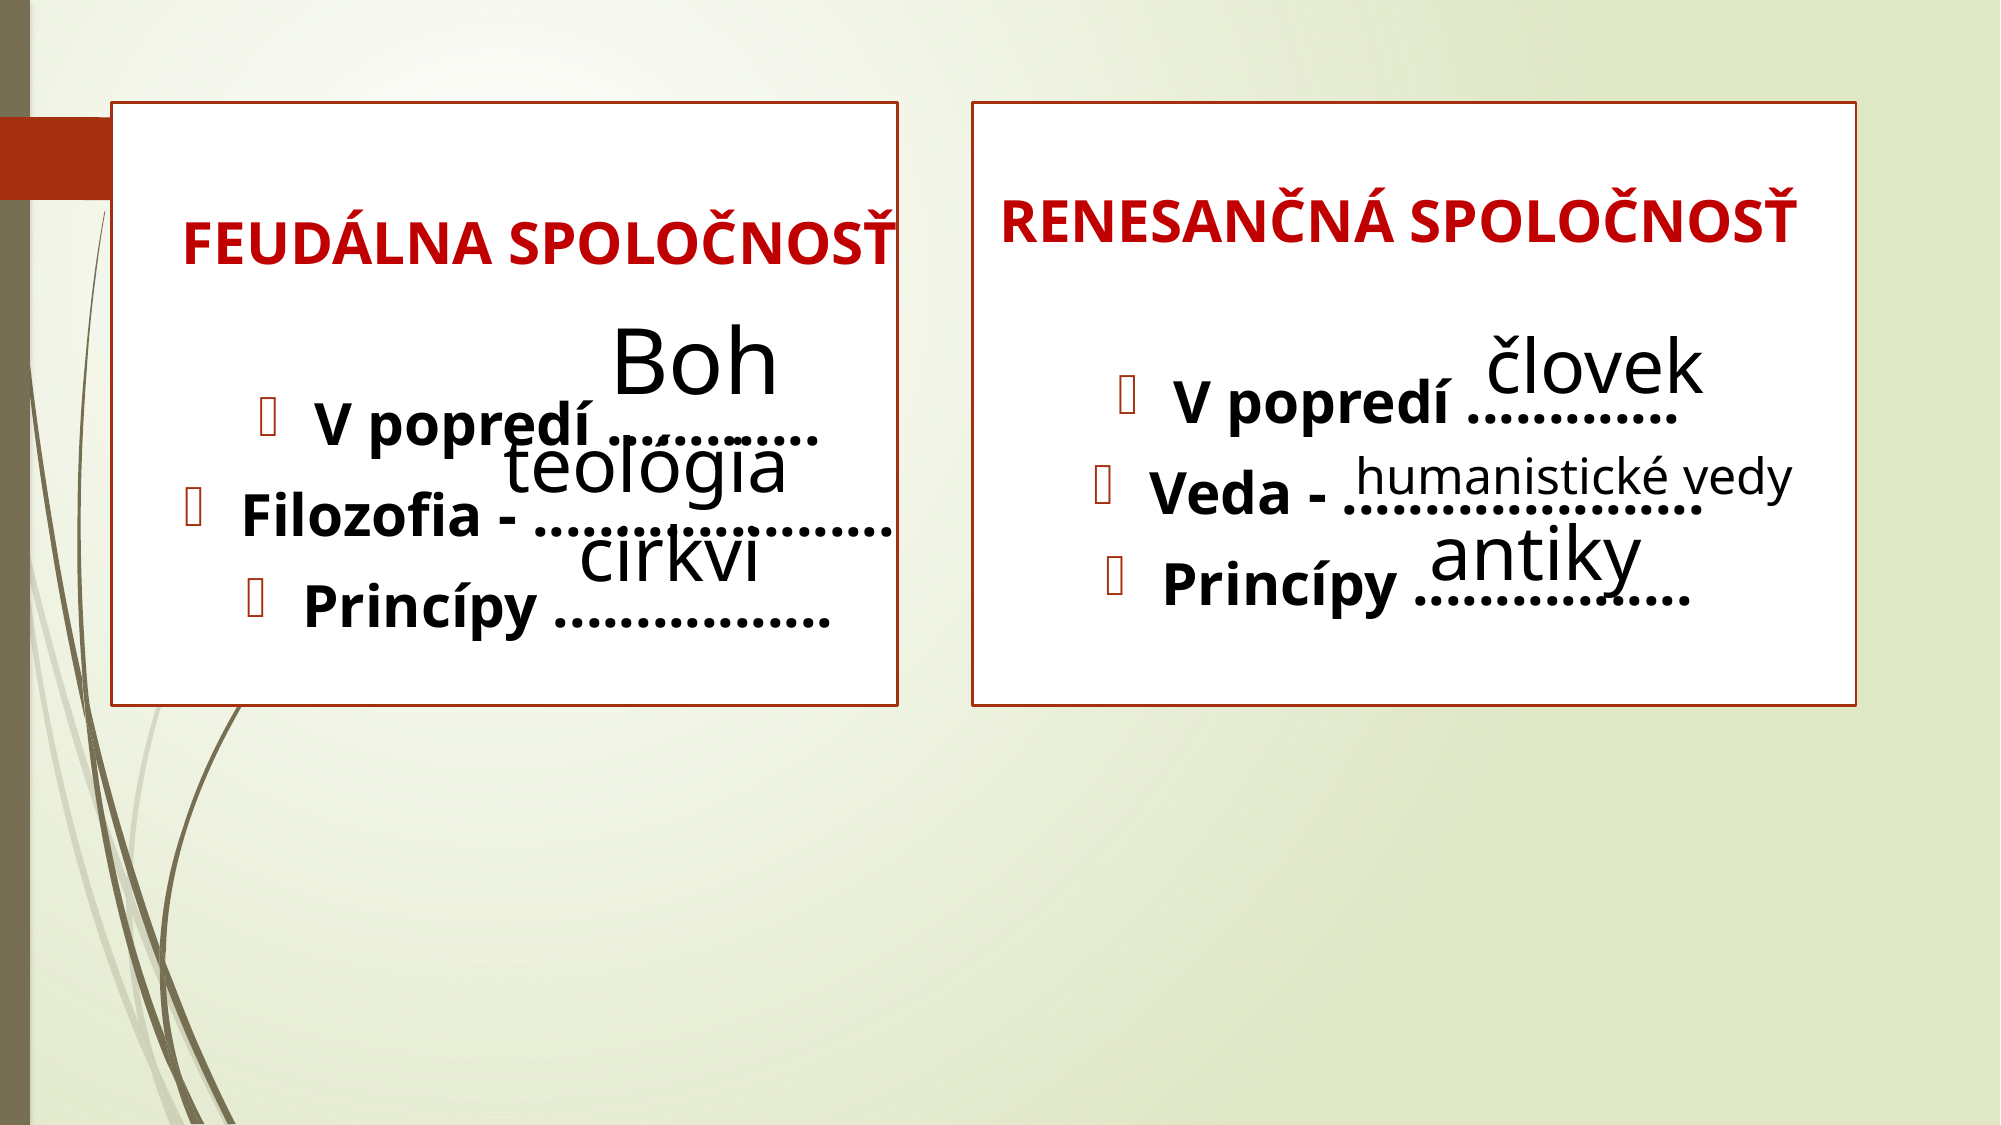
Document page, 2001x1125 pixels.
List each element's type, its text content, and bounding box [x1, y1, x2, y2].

text_box RENESANČNÁ SPOLOČNOSŤ V popredí ............. Veda - ...................... Princípy ................. [667, 85, 2000, 706]
text_box človek [1470, 311, 1808, 417]
text_box Boh [594, 295, 667, 410]
text_box humanistické vedy [1340, 437, 1826, 513]
list FEUDÁLNA SPOLOČNOSŤ V popredí ............. Filozofia - ...................... Princípy ................. [0, 107, 1222, 728]
text_box cirkvi [563, 499, 667, 605]
text_box [110, 101, 667, 107]
text_box teológia [488, 410, 667, 516]
text_box antiky [1414, 498, 1681, 603]
